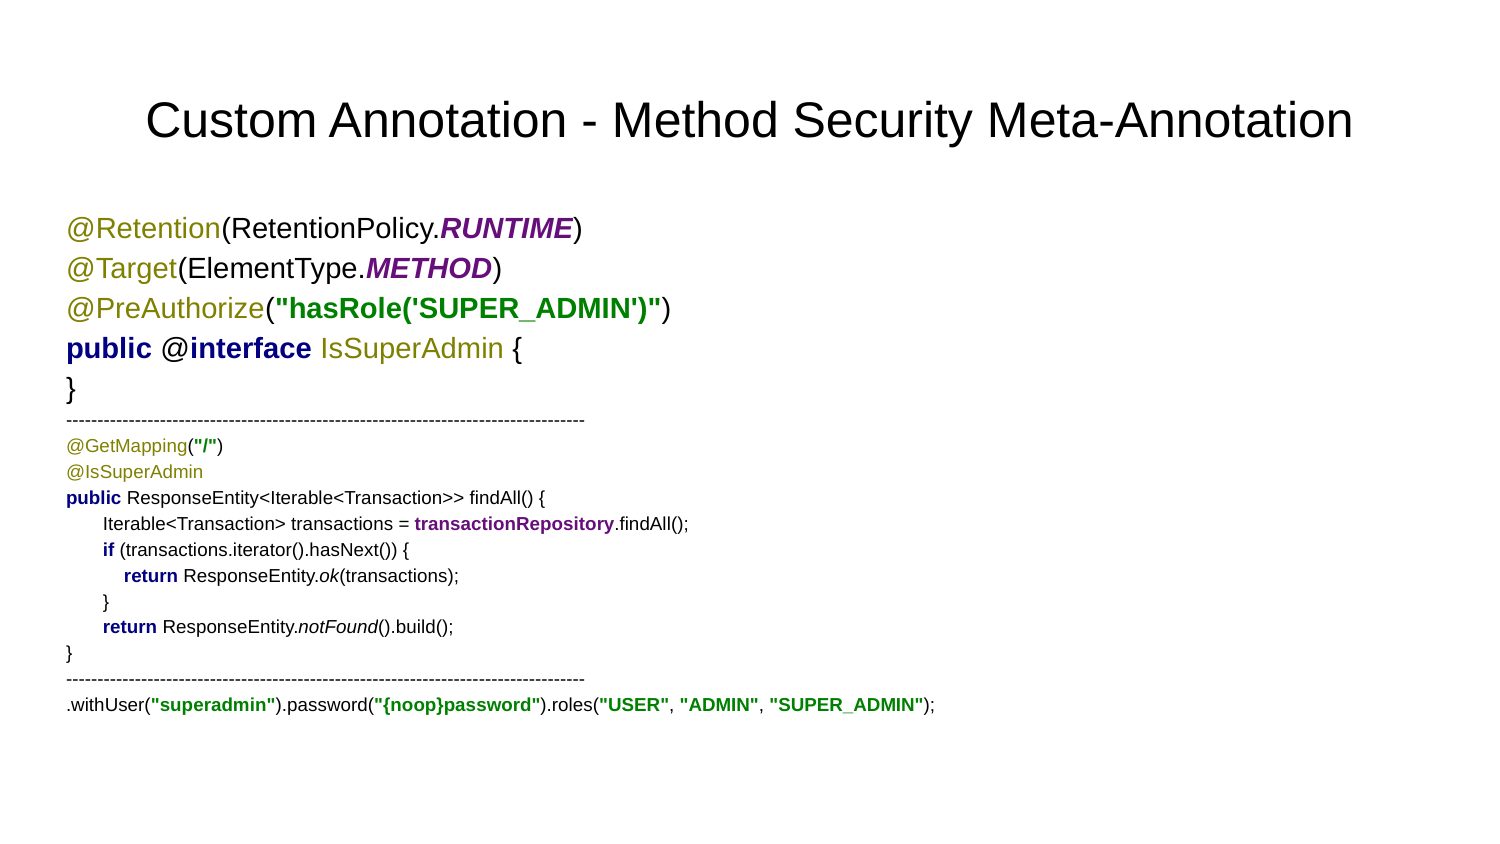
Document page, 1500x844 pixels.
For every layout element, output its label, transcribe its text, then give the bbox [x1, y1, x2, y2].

title Custom Annotation - Method Security Meta-Annotation [51, 72, 1449, 167]
list @Retention(RetentionPolicy.RUNTIME) @Target(ElementType.METHOD) @PreAuthorize("hasRole('SUPER_ADMIN')") public @interface IsSuperAdmin { } ----------------------------------------------------------------------------------- @GetMapping("/") @IsSuperAdmin public ResponseEntity<Iterable<Transaction>> findAll() { Iterable<Transaction> transactions = transactionRepository.findAll(); if (transactions.iterator().hasNext()) { return ResponseEntity.ok(transactions); } return ResponseEntity.notFound().build(); } ----------------------------------------------------------------------------------- .withUser("superadmin").password("{noop}password").roles("USER", "ADMIN", "SUPER_ADMIN"); [51, 189, 1449, 750]
